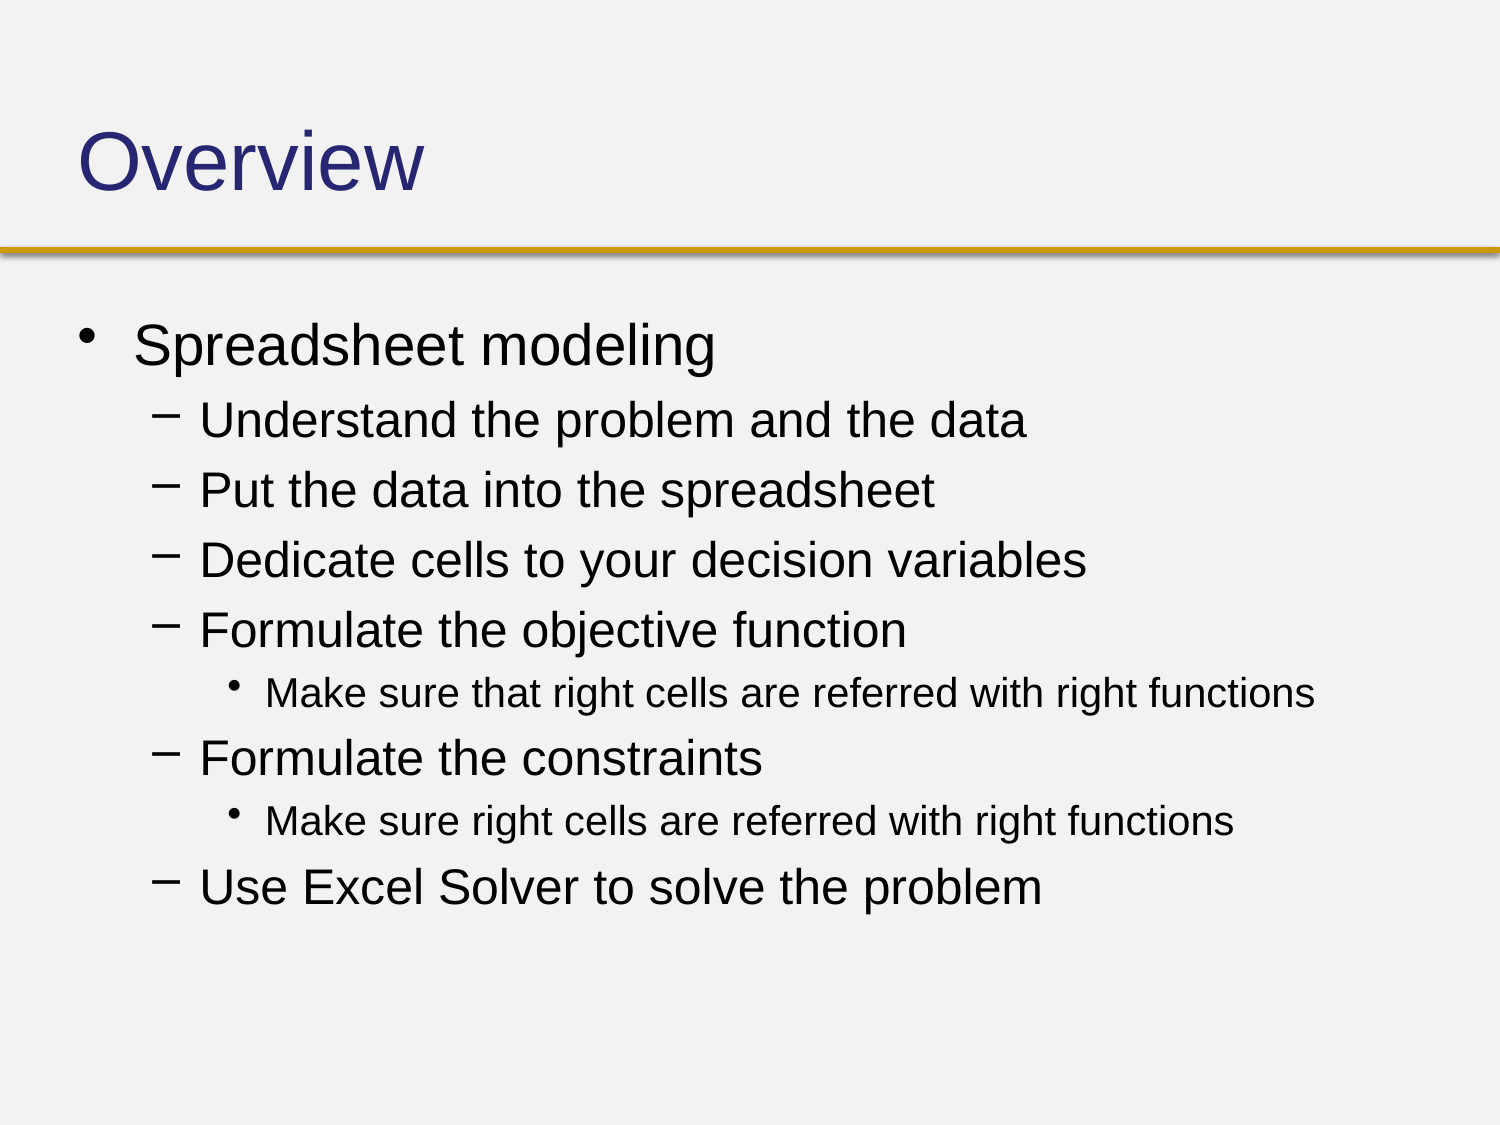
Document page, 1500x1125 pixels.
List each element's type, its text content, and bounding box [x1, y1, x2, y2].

list Spreadsheet modeling Understand the problem and the data Put the data into the spreadsheet Dedicate cells to your decision variables Formulate the objective function Make sure that right cells are referred with right functions Formulate the constraints Make sure right cells are referred with right functions Use Excel Solver to solve the problem [62, 299, 1438, 1001]
title Overview [62, 99, 1438, 288]
